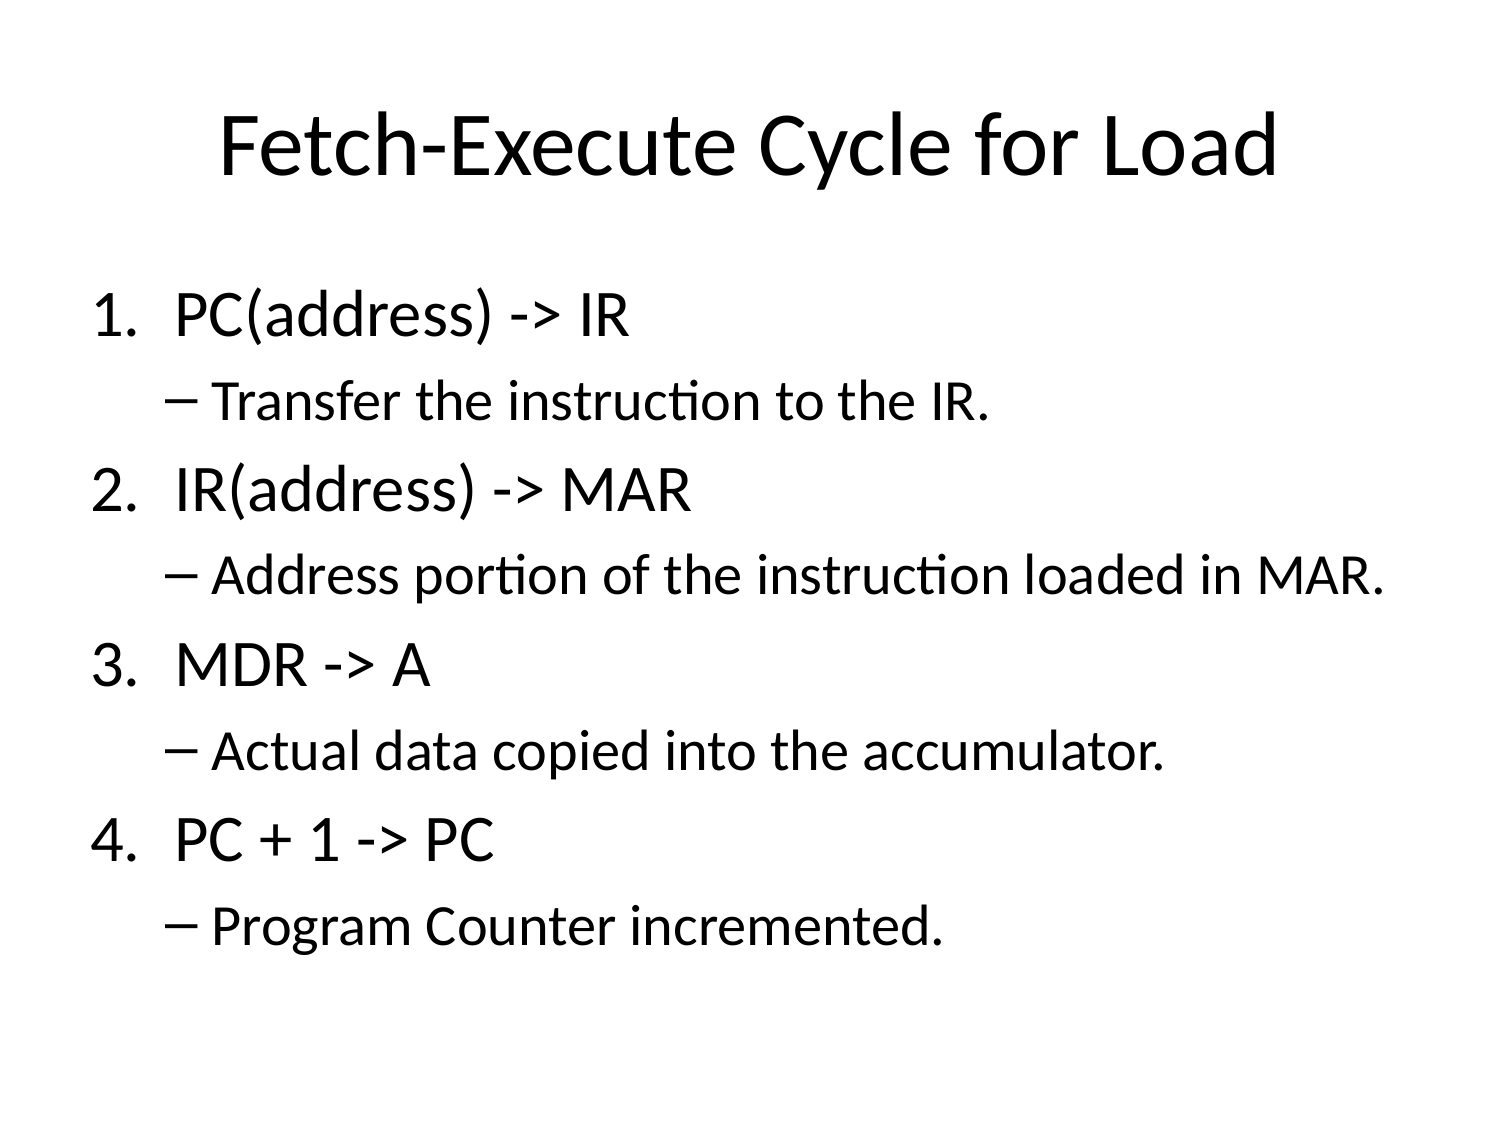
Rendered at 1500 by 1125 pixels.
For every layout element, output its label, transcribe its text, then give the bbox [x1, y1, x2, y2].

list PC(address) -> IR Transfer the instruction to the IR. IR(address) -> MAR Address portion of the instruction loaded in MAR. MDR -> A Actual data copied into the accumulator. PC + 1 -> PC Program Counter incremented. [75, 262, 1425, 1005]
title Fetch-Execute Cycle for Load [75, 45, 1425, 233]
